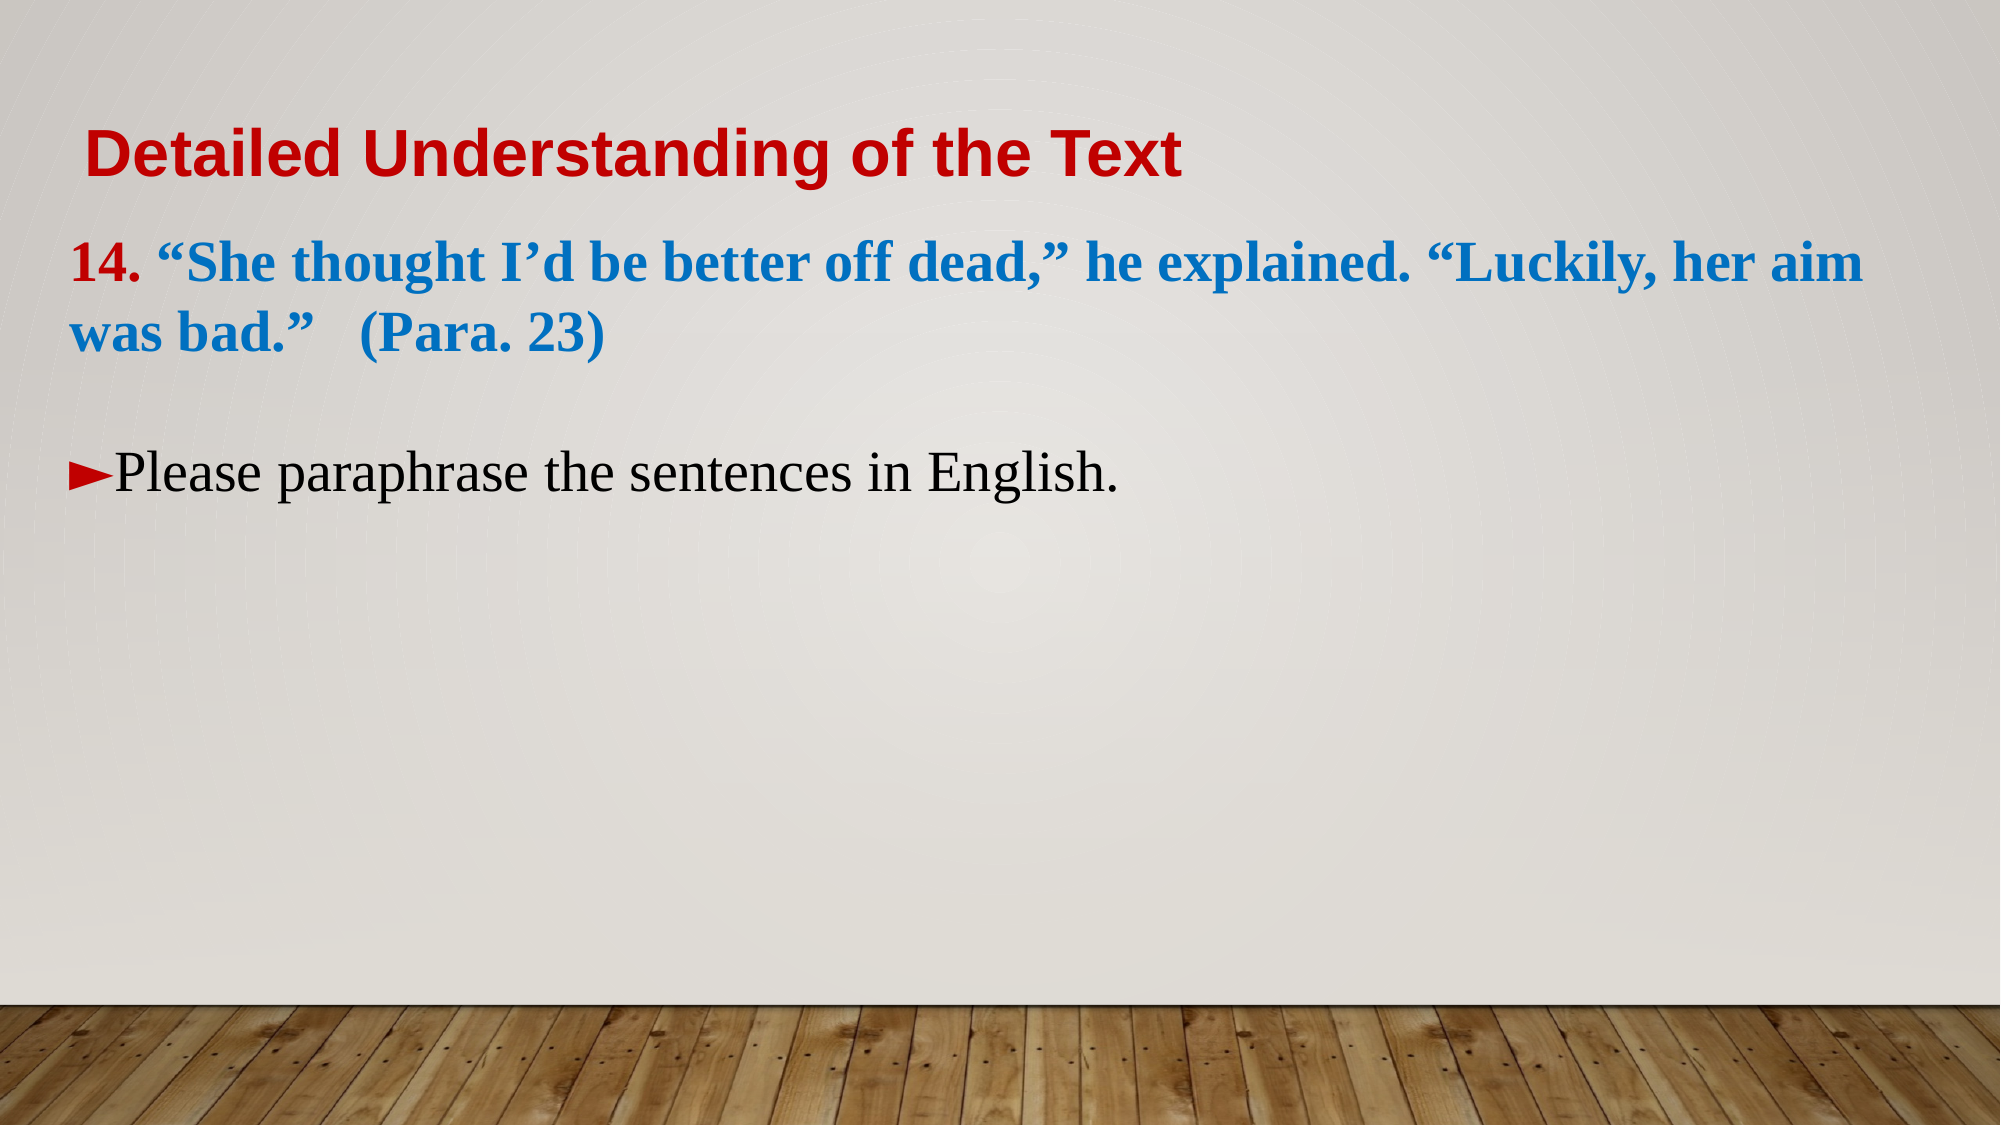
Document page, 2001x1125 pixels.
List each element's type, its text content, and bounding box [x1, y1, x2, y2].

text_box Detailed Understanding of the Text [69, 102, 1369, 198]
text_box 14. “She thought I’d be better off dead,” he explained. “Luckily, her aim was bad.” (Para. 23) ►Please paraphrase the sentences in English. [54, 215, 1922, 861]
picture [0, 1005, 2000, 1125]
